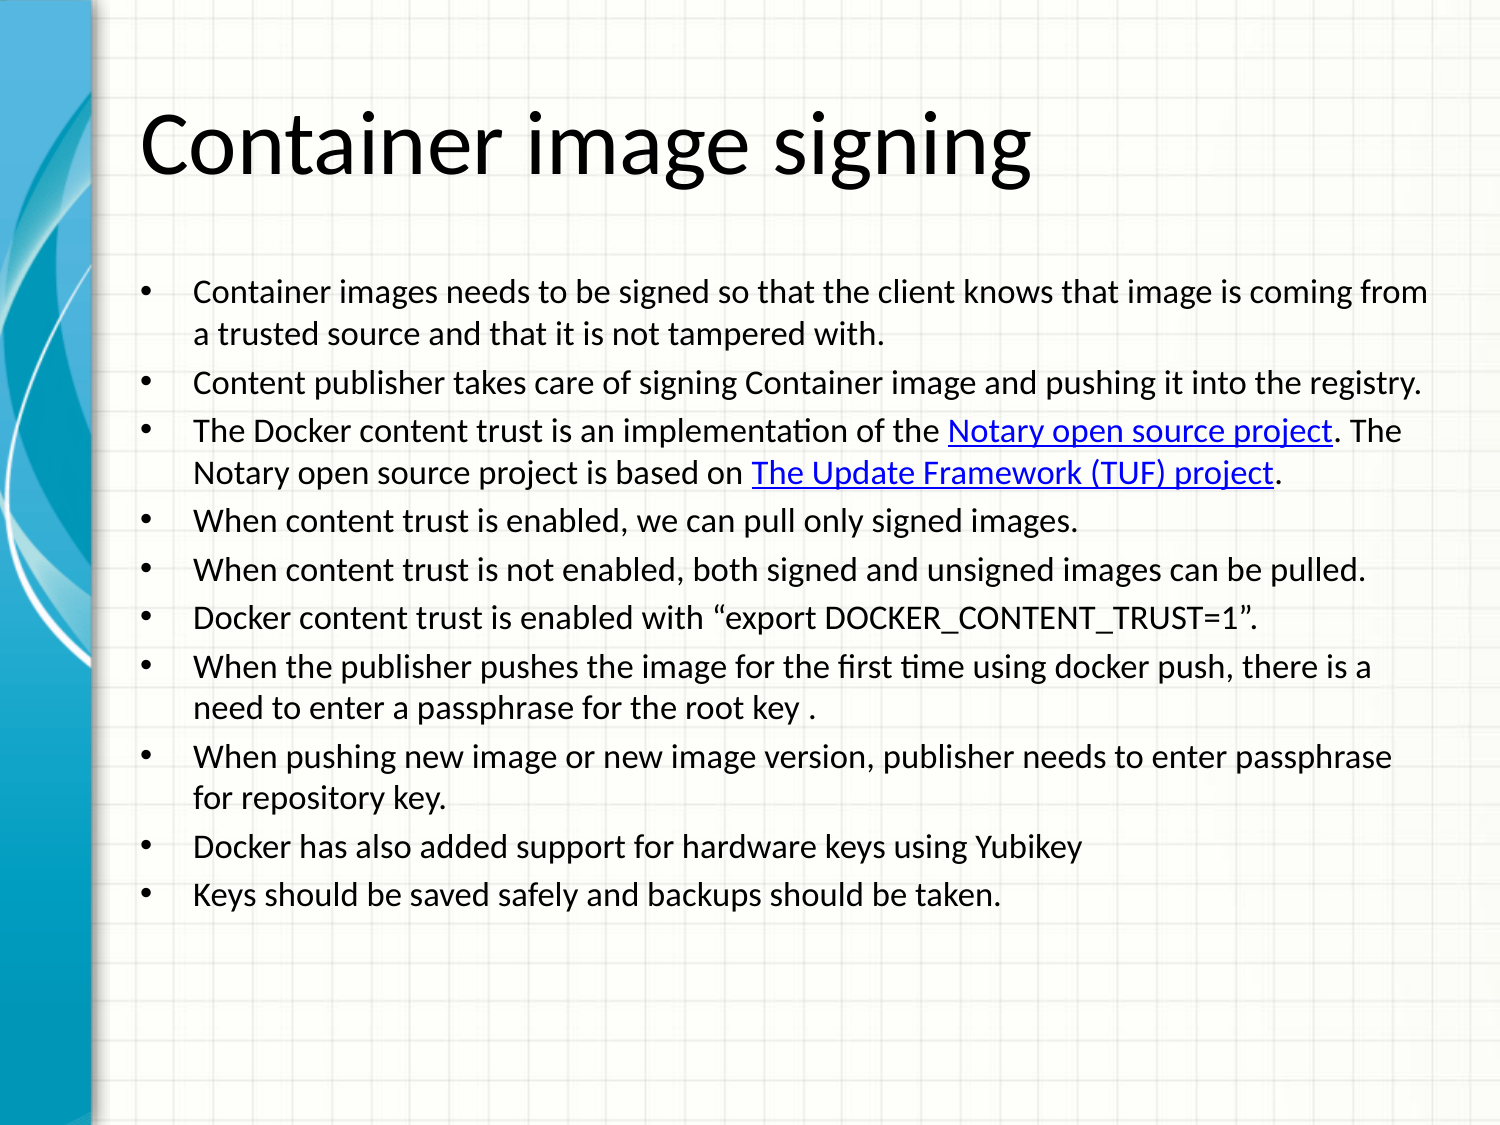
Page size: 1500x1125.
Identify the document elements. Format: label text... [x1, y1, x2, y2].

title Container image signing [125, 44, 1450, 232]
list Container images needs to be signed so that the client knows that image is coming from a trusted source and that it is not tampered with. Content publisher takes care of signing Container image and pushing it into the registry. The Docker content trust is an implementation of the Notary open source project. The Notary open source project is based on The Update Framework (TUF) project. When content trust is enabled, we can pull only signed images. When content trust is not enabled, both signed and unsigned images can be pulled. Docker content trust is enabled with “export DOCKER_CONTENT_TRUST=1”. When the publisher pushes the image for the first time using docker push, there is a need to enter a passphrase for the root key . When pushing new image or new image version, publisher needs to enter passphrase for repository key. Docker has also added support for hardware keys using Yubikey Keys should be saved safely and backups should be taken. [125, 261, 1450, 975]
picture [0, 0, 1500, 1125]
